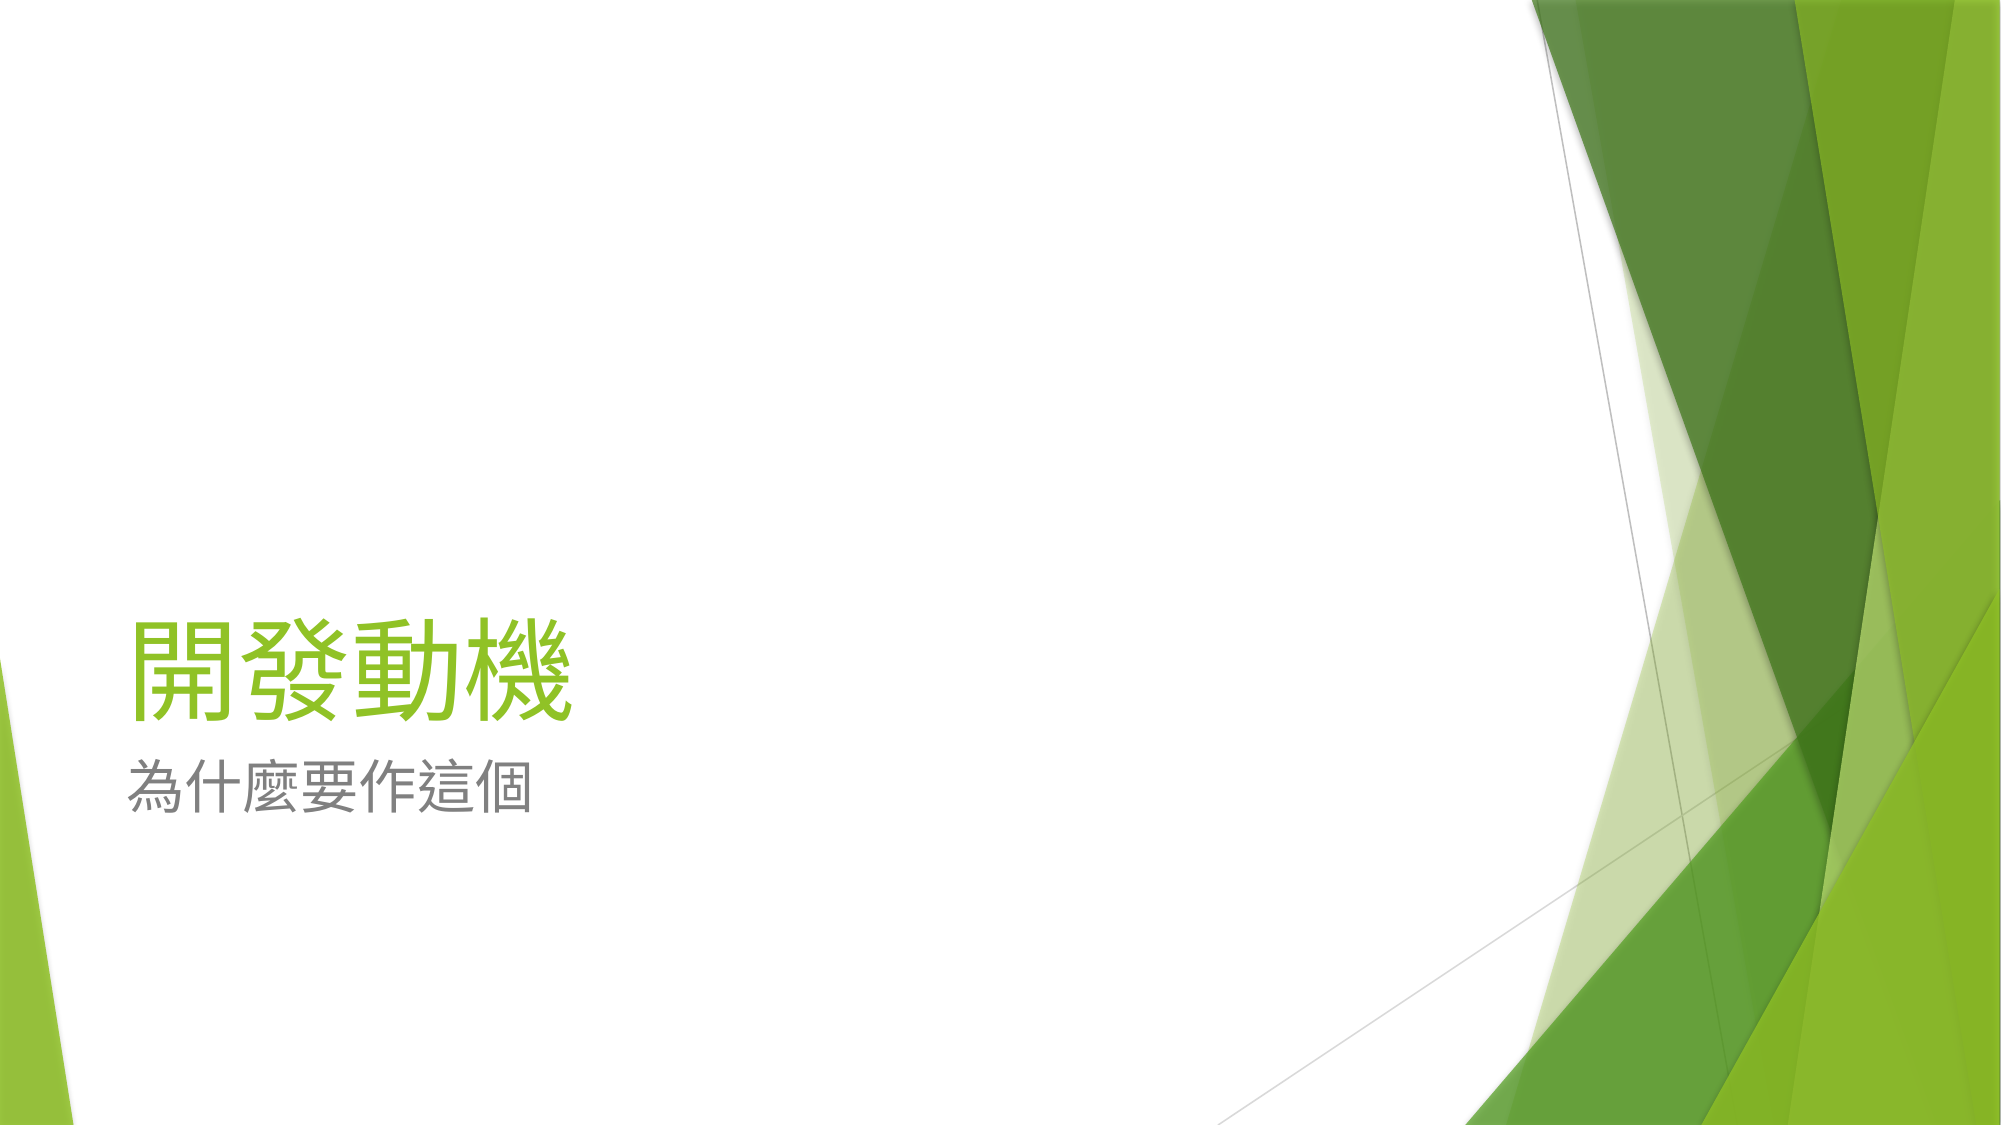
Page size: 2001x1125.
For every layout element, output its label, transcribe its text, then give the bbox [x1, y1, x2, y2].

list 為什麼要作這個 [111, 742, 1522, 884]
title 開發動機 [111, 443, 1522, 742]
